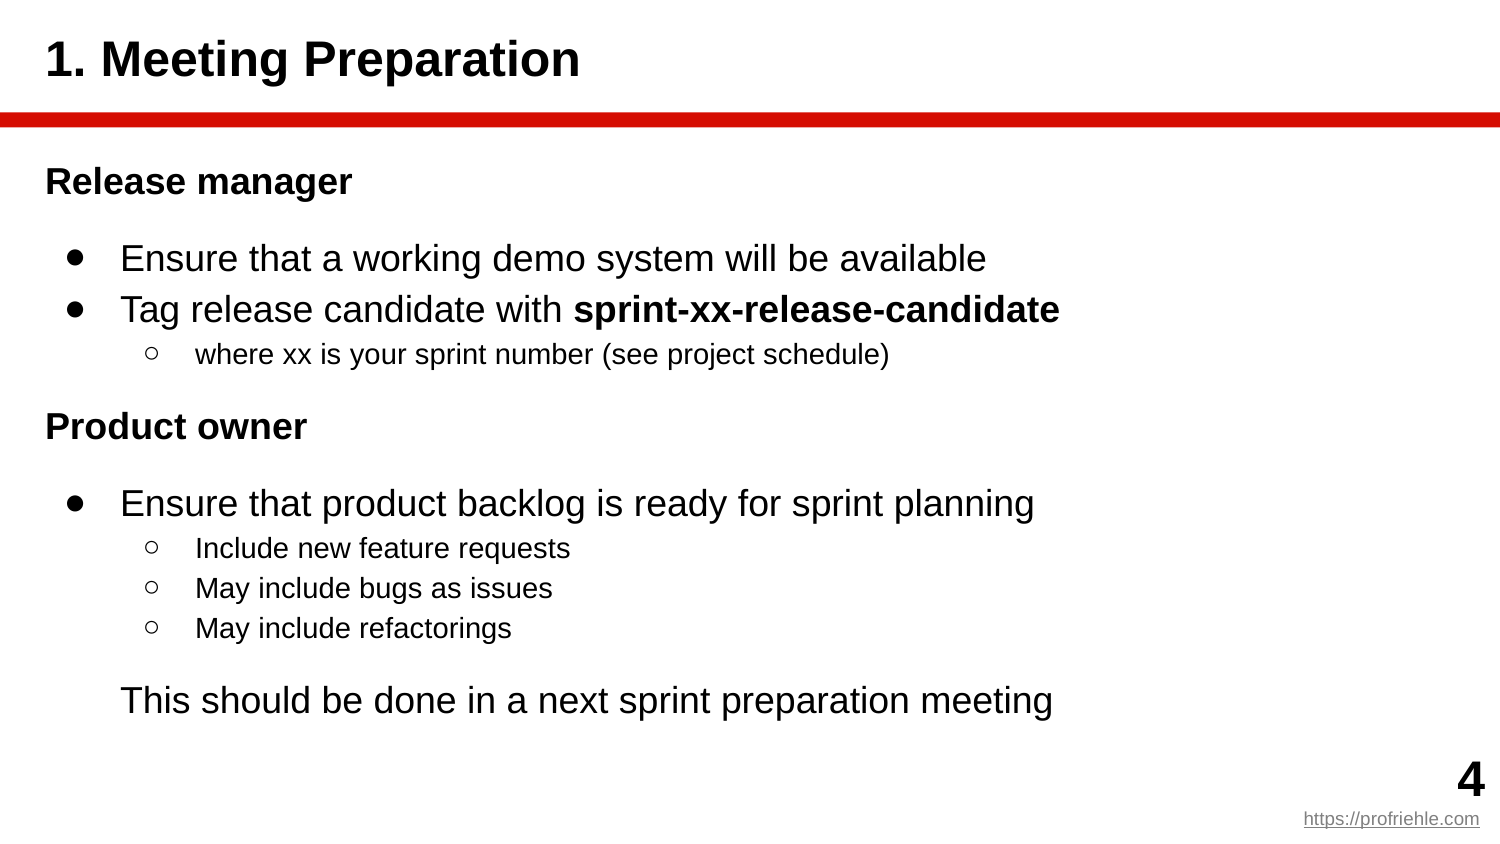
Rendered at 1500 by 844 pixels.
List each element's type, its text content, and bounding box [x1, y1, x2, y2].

slide_number ‹#› https://profriehle.com [1200, 724, 1500, 844]
title 1. Meeting Preparation [0, 0, 1500, 113]
list Release manager Ensure that a working demo system will be available Tag release candidate with sprint-xx-release-candidate where xx is your sprint number (see project schedule) Product owner Ensure that product backlog is ready for sprint planning Include new feature requests May include bugs as issues May include refactorings This should be done in a next sprint preparation meeting [45, 150, 1455, 825]
